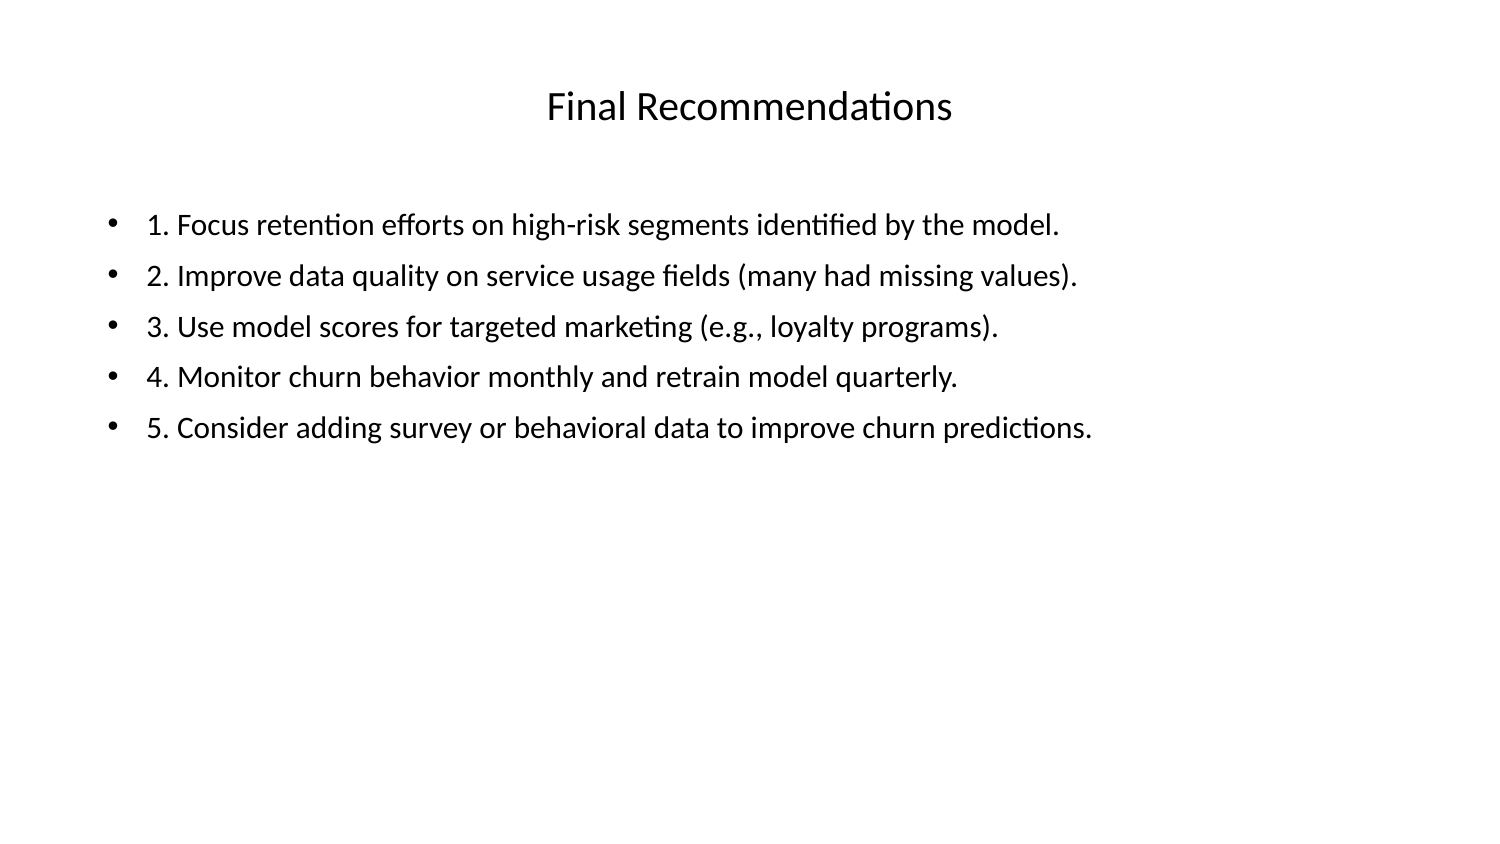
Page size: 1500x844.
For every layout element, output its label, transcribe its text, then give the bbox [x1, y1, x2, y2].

list 1. Focus retention efforts on high-risk segments identified by the model. 2. Improve data quality on service usage fields (many had missing values). 3. Use model scores for targeted marketing (e.g., loyalty programs). 4. Monitor churn behavior monthly and retrain model quarterly. 5. Consider adding survey or behavioral data to improve churn predictions. [75, 196, 1425, 754]
title Final Recommendations [75, 33, 1425, 175]
